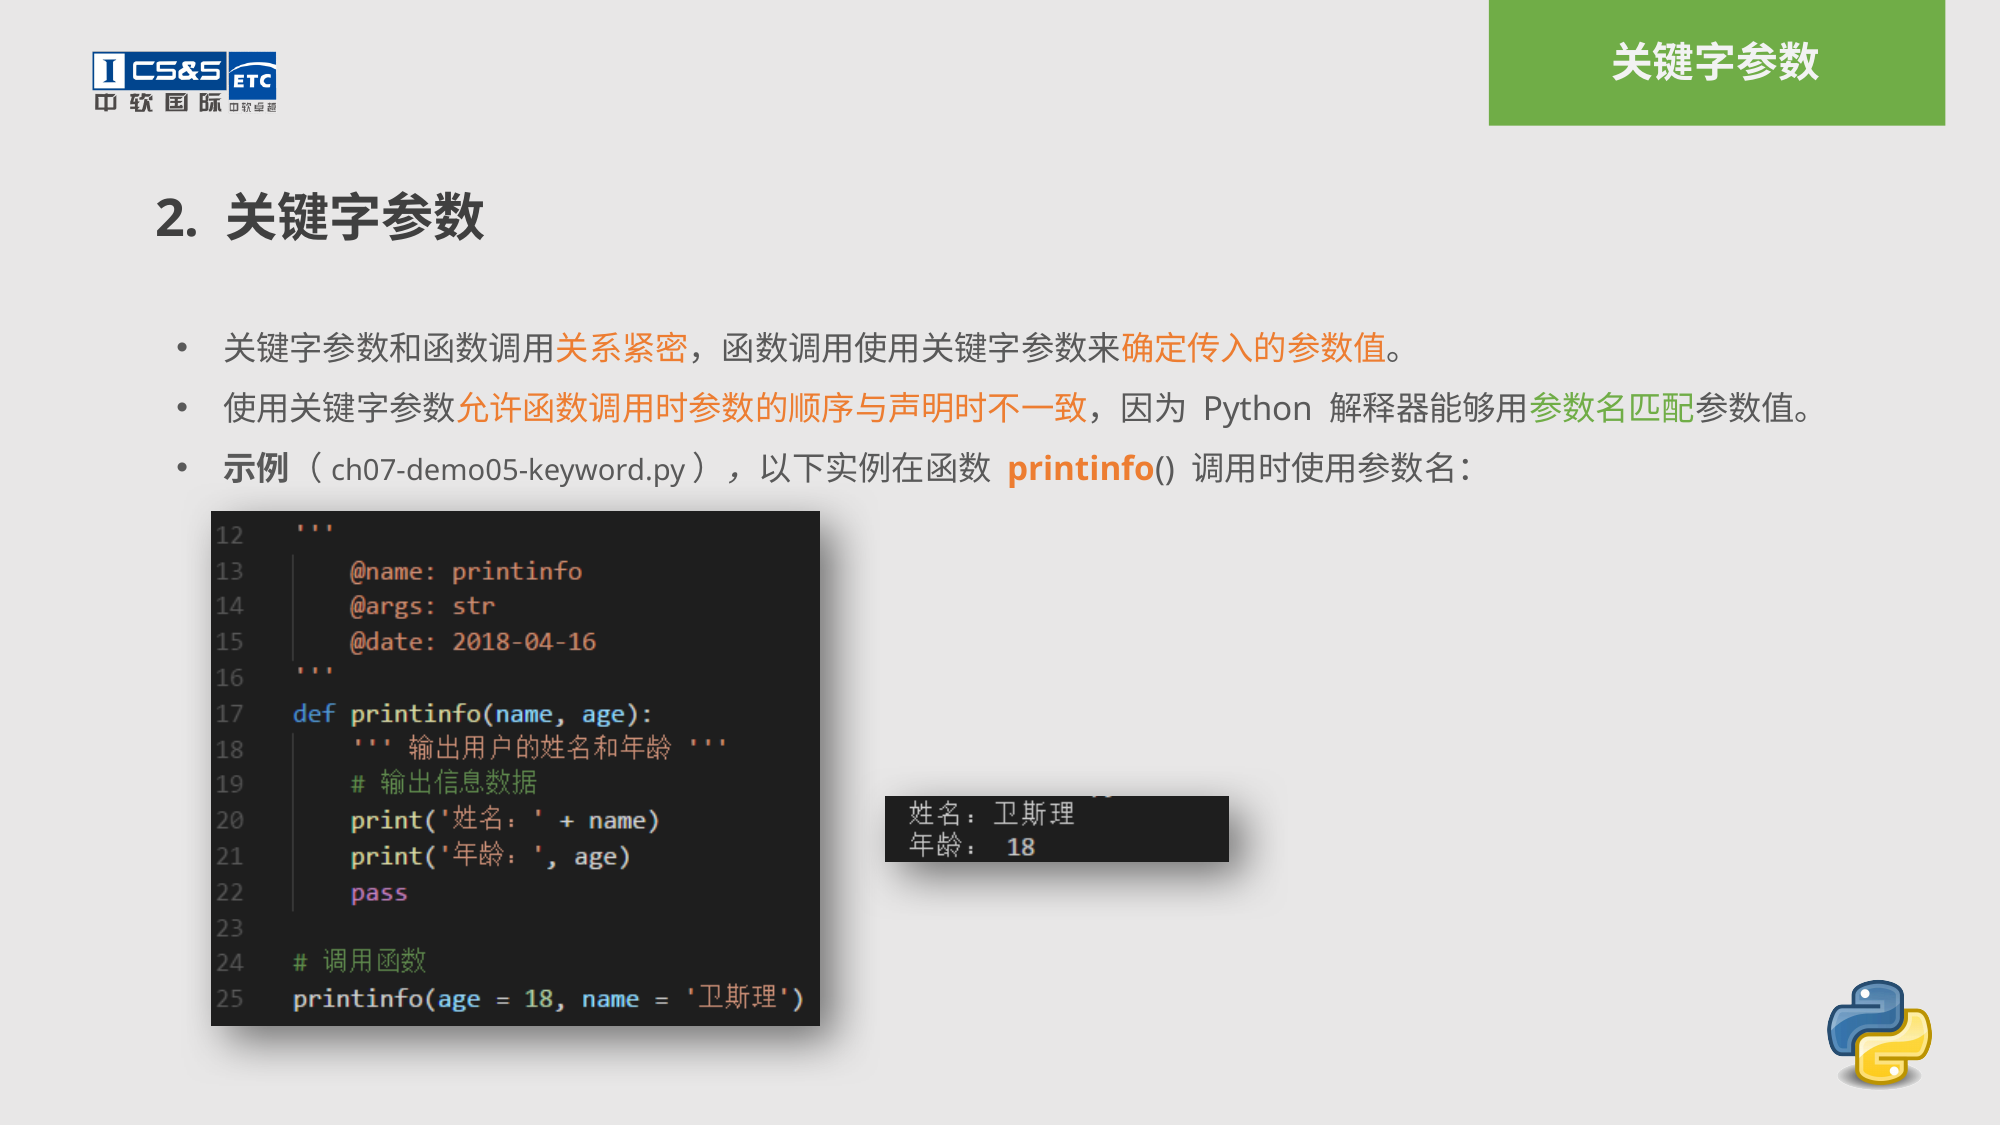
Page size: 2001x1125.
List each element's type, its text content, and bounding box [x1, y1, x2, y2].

picture [885, 796, 1230, 862]
picture [1820, 977, 1939, 1095]
text_box 关键字参数和函数调用关系紧密，函数调用使用关键字参数来确定传入的参数值。 使用关键字参数允许函数调用时参数的顺序与声明时不一致，因为 Python 解释器能够用参数名匹配参数值。 示例（ch07-demo05-keyword.py），以下实例在函数 printinfo() 调用时使用参数名： [161, 299, 1898, 495]
text_box 关键字参数 [1490, 34, 1941, 98]
picture [90, 49, 278, 114]
text_box 2. 关键字参数 [140, 177, 967, 255]
picture [211, 511, 820, 1026]
